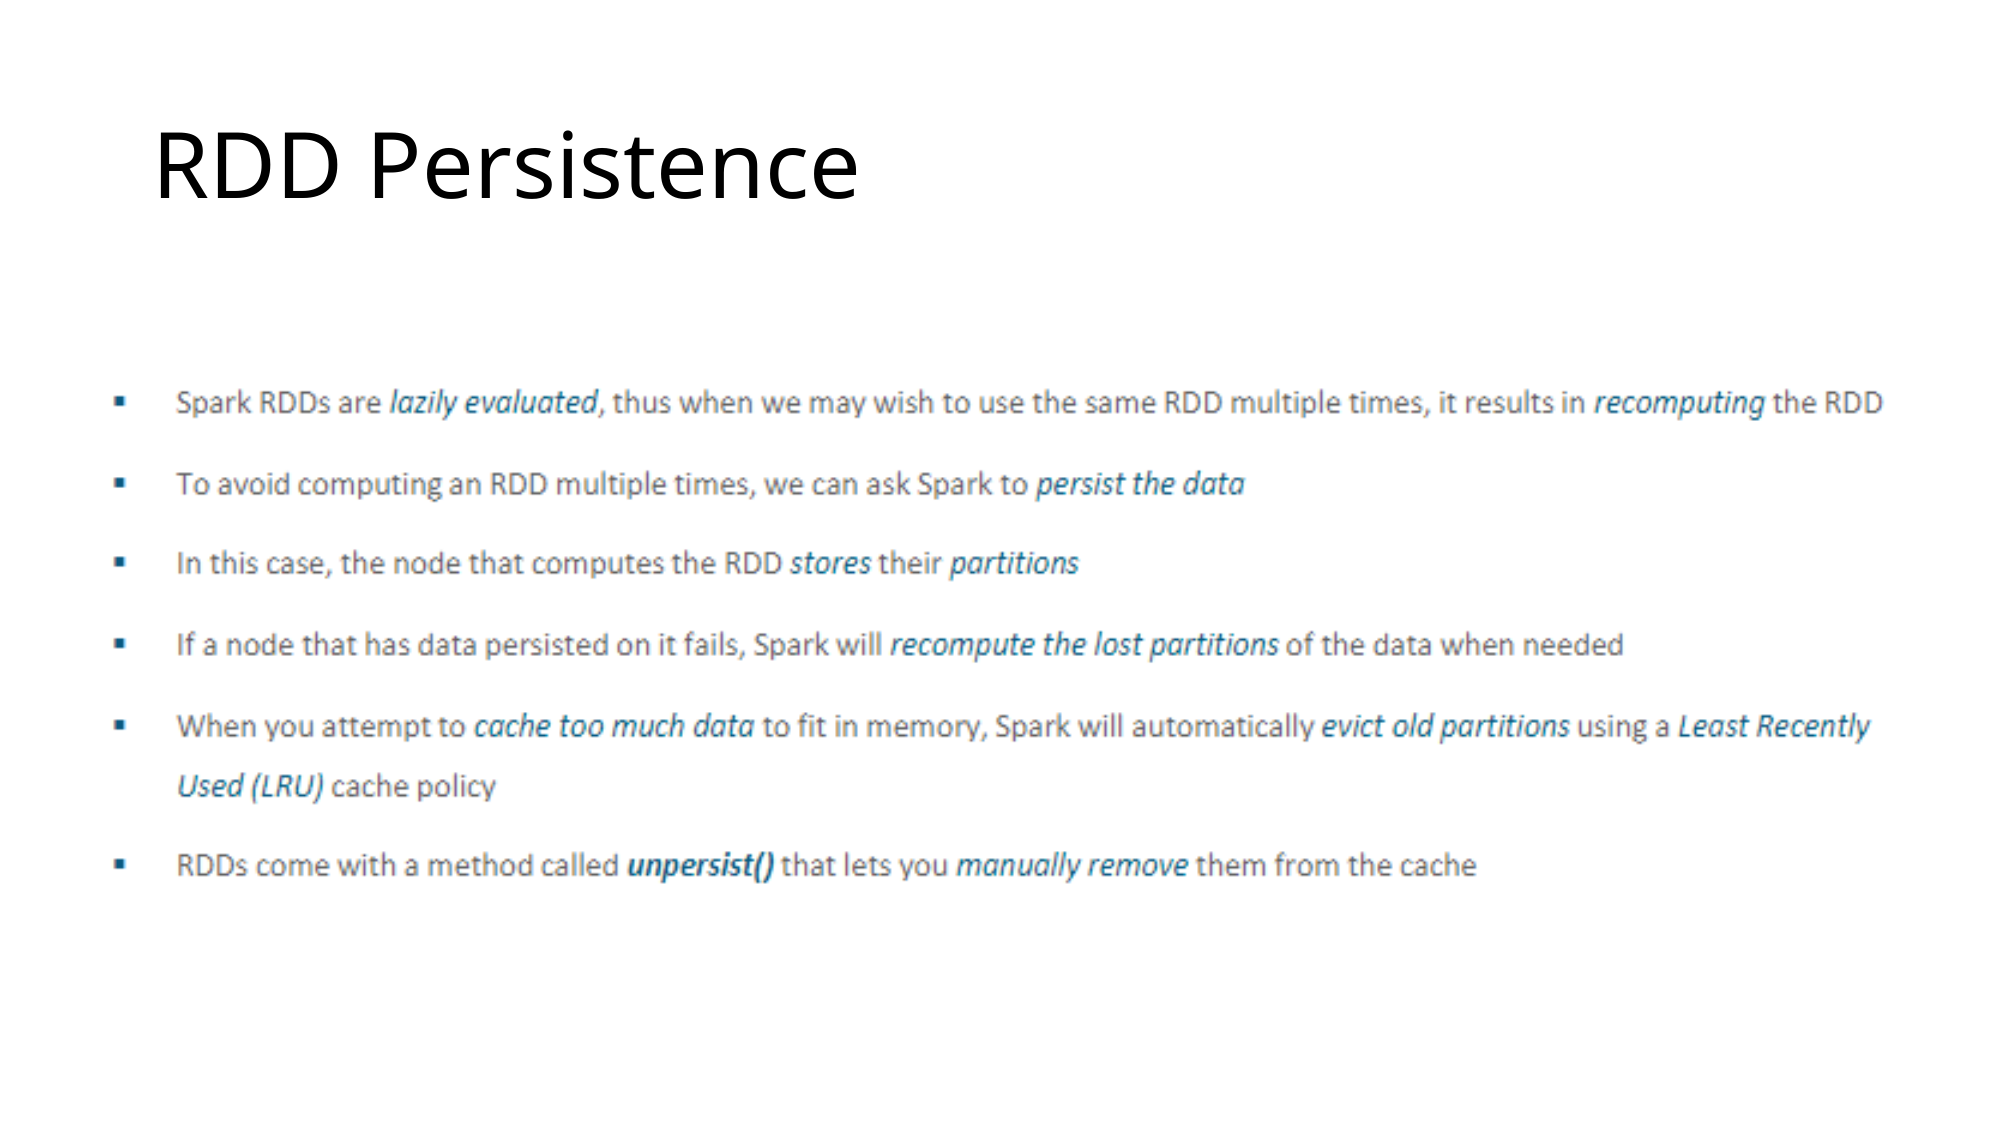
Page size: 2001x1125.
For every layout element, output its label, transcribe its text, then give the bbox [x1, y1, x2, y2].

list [81, 277, 1954, 959]
title RDD Persistence [137, 59, 1863, 277]
